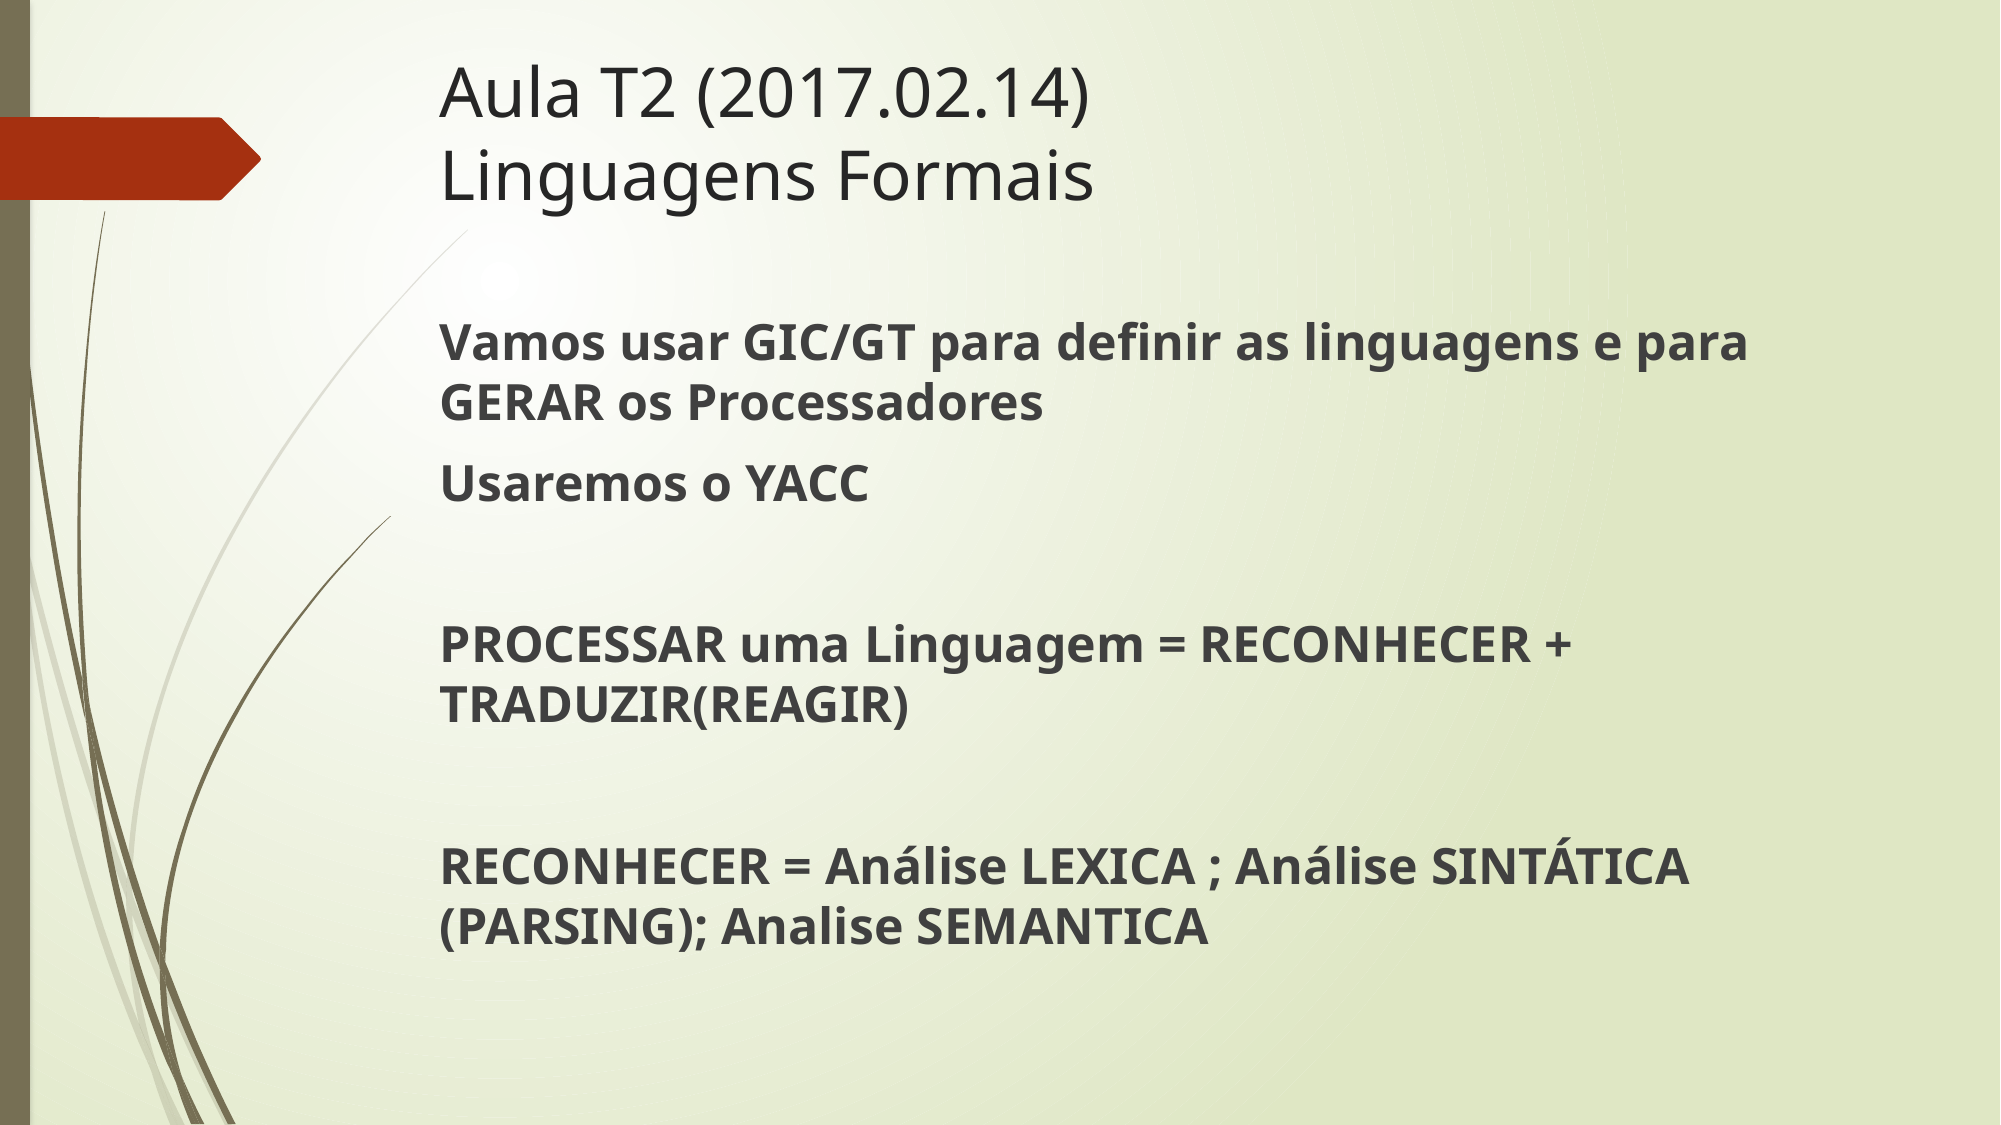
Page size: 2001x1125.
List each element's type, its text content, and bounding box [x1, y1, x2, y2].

title Aula T2 (2017.02.14) Linguagens Formais [424, 41, 1887, 221]
list Vamos usar GIC/GT para definir as linguagens e para GERAR os Processadores Usaremos o YACC PROCESSAR uma Linguagem = RECONHECER + TRADUZIR(REAGIR) RECONHECER = Análise LEXICA ; Análise SINTÁTICA (PARSING); Analise SEMANTICA [424, 221, 1888, 1078]
